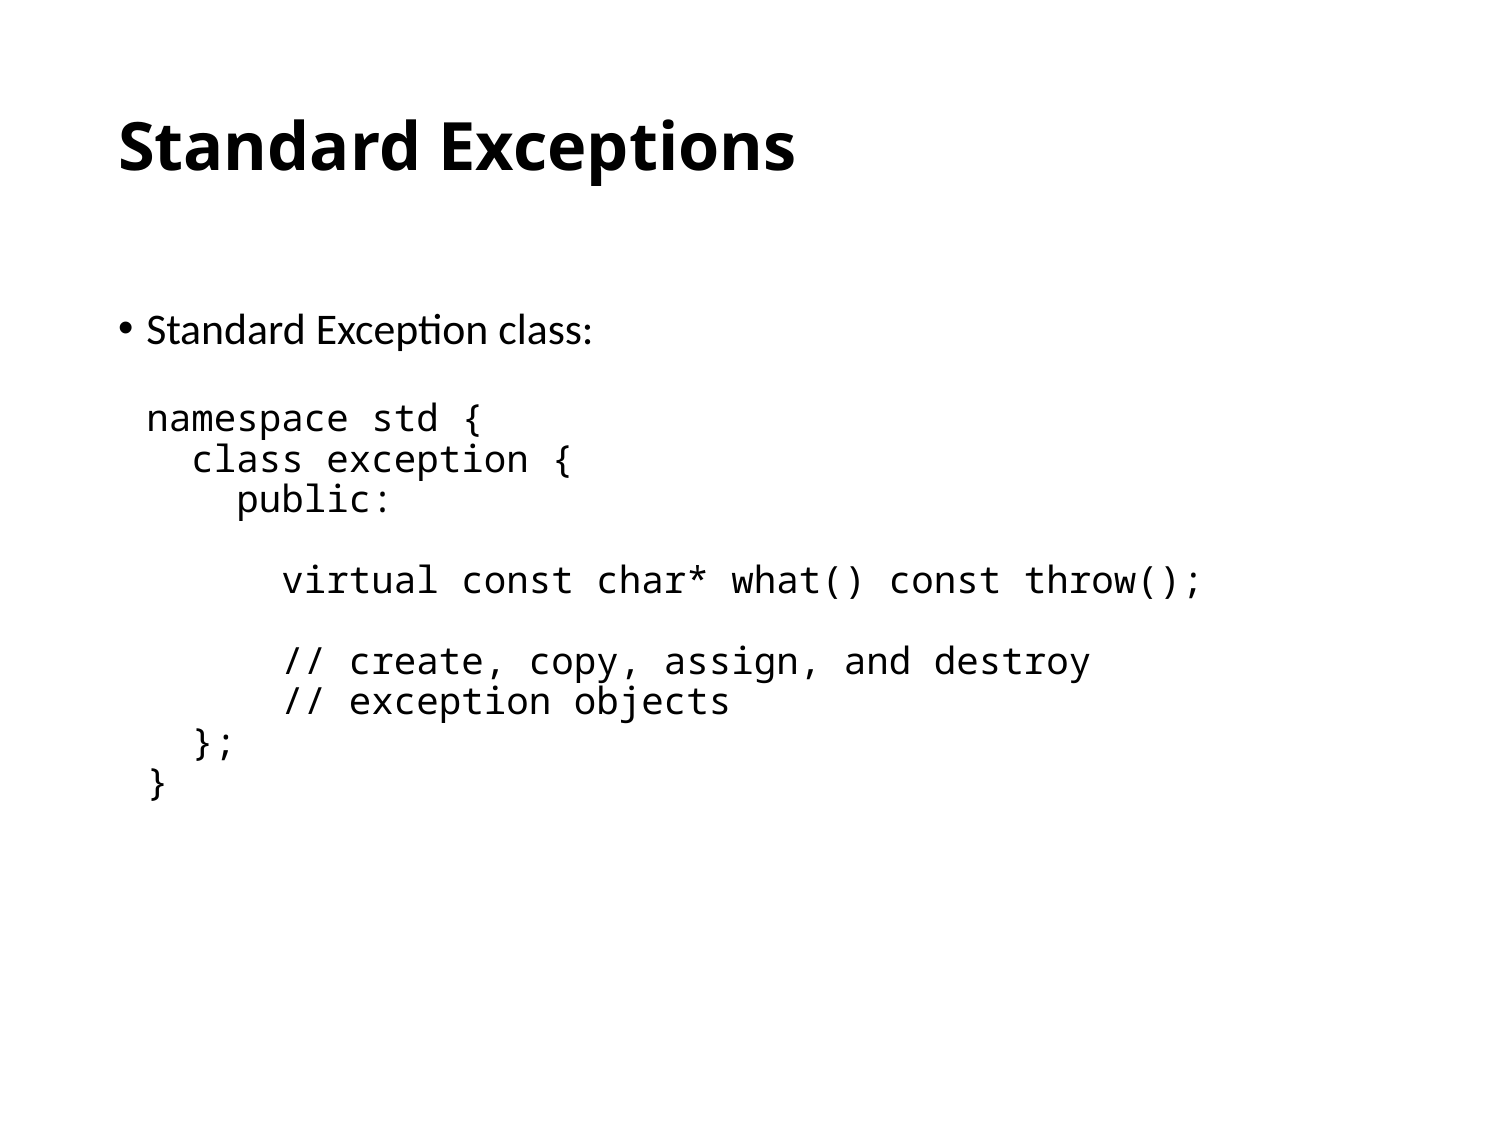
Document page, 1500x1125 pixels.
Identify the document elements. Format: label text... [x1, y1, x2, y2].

list Standard Exception class: namespace std { class exception { public: virtual const char* what() const throw(); // create, copy, assign, and destroy // exception objects }; } [103, 299, 1397, 1014]
title Standard Exceptions [103, 59, 1397, 238]
